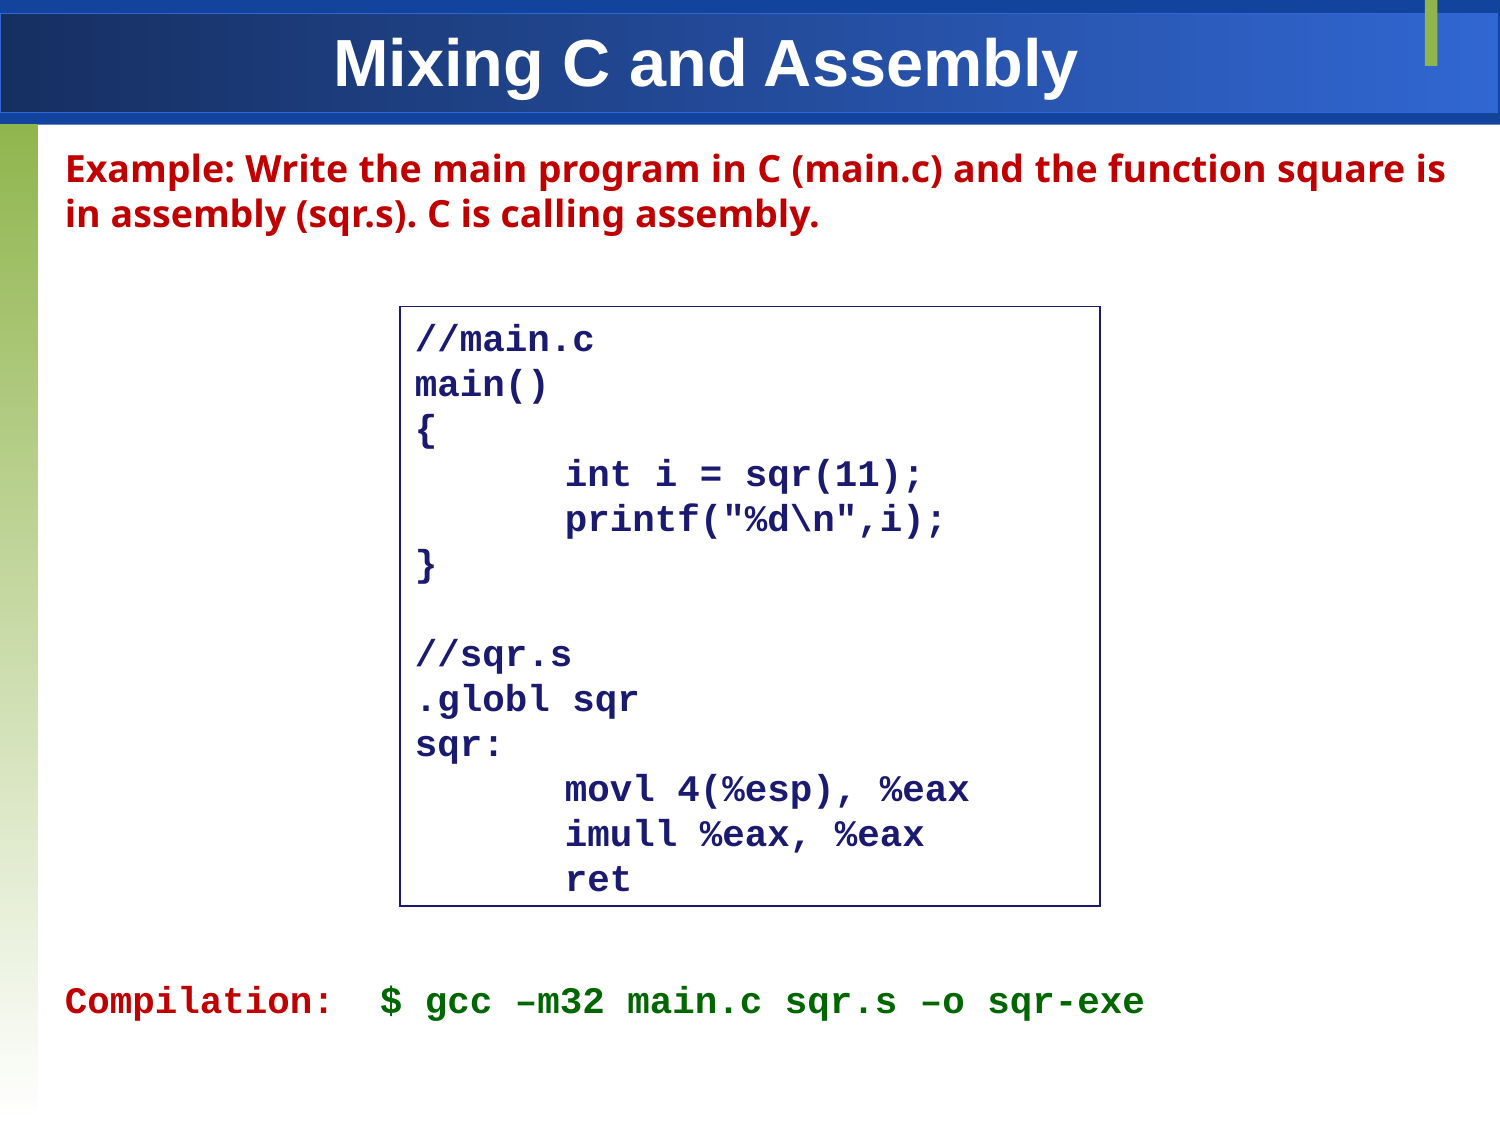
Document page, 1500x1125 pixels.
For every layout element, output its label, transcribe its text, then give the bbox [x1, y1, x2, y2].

title Mixing C and Assembly [50, 12, 1363, 100]
text_box Example: Write the main program in C (main.c) and the function square is in assembly (sqr.s). C is calling assembly. [49, 137, 1463, 243]
text_box Compilation: $ gcc –m32 main.c sqr.s –o sqr-exe [49, 968, 1463, 1029]
text_box //main.c main() { int i = sqr(11); printf("%d\n",i); } //sqr.s .globl sqr sqr: movl 4(%esp), %eax imull %eax, %eax ret [399, 306, 1100, 907]
